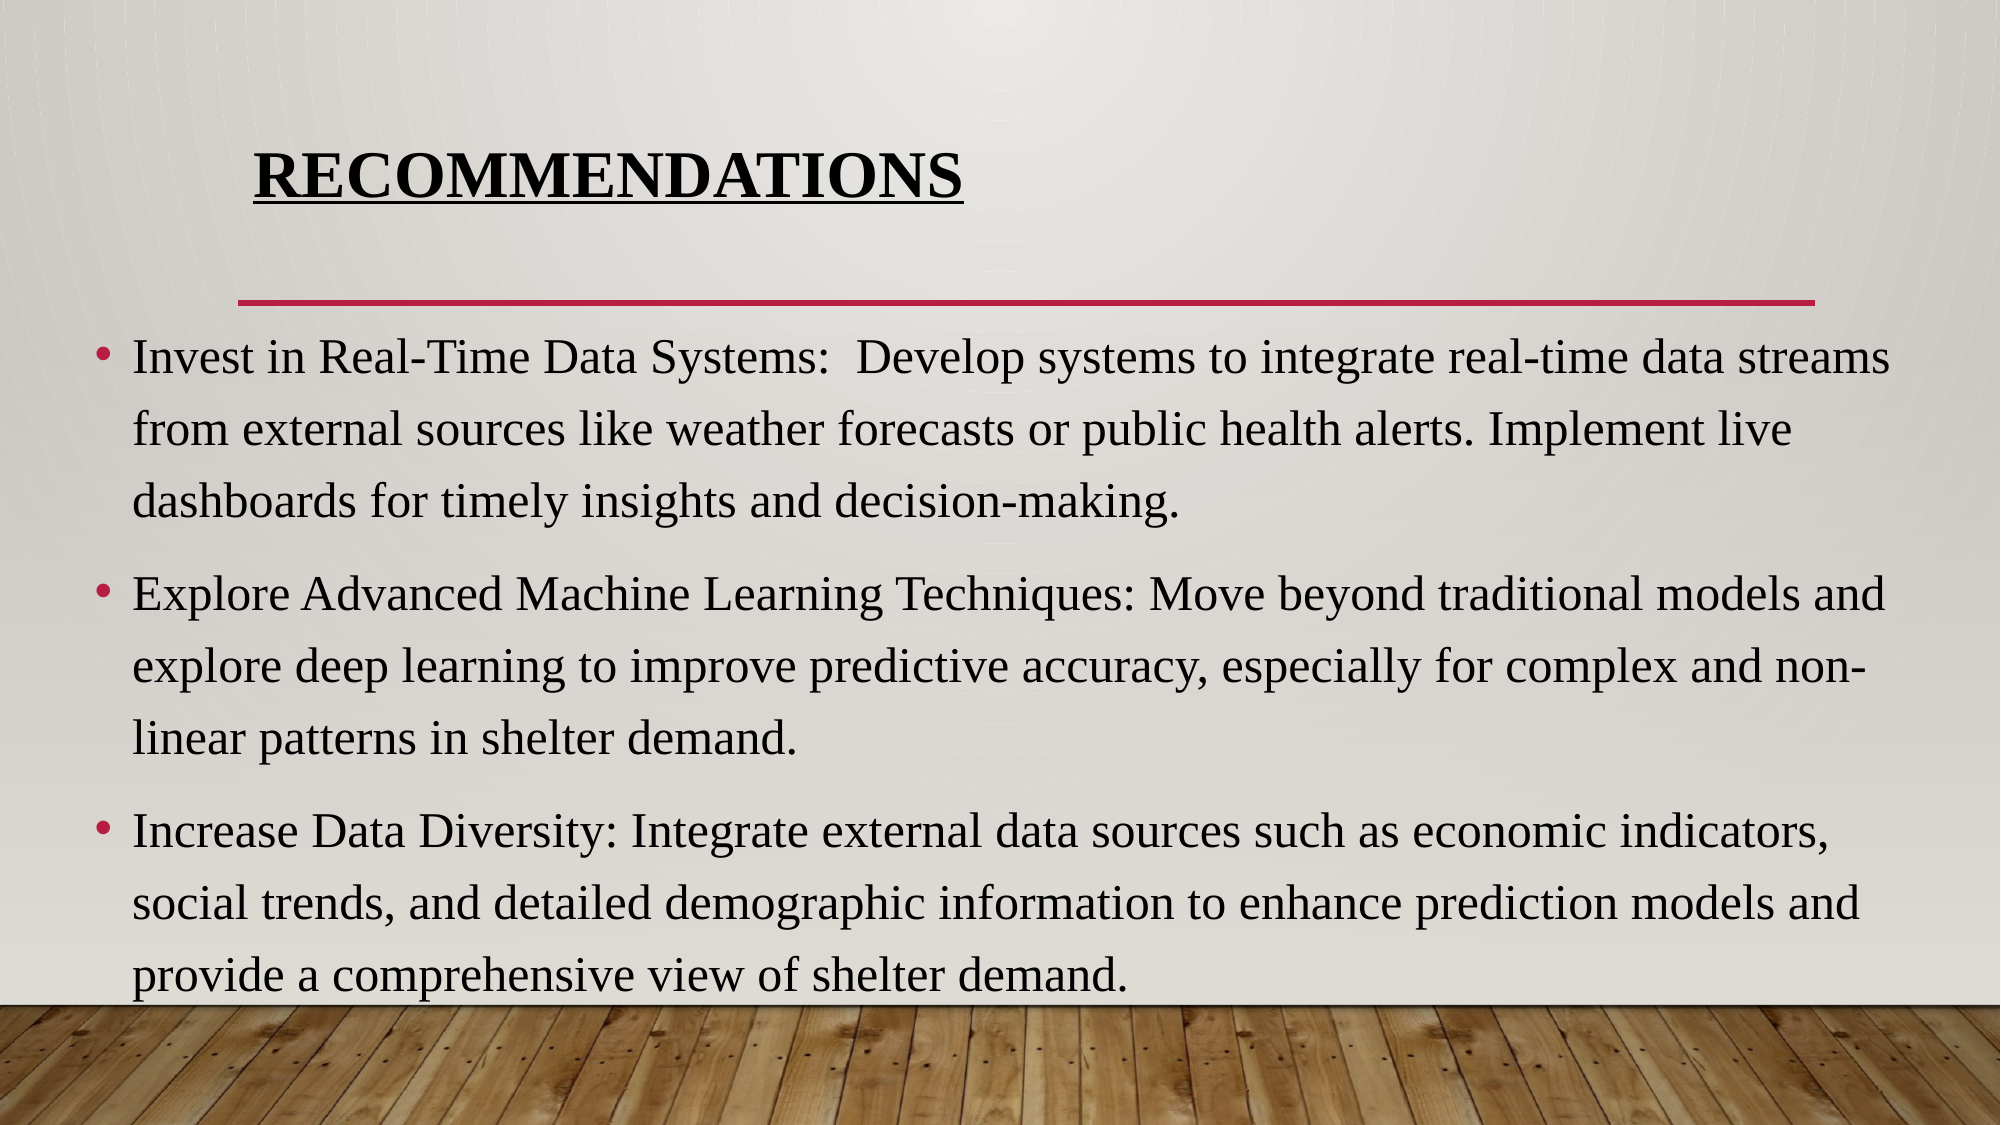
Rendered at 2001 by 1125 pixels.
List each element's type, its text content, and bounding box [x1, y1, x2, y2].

list Invest in Real-Time Data Systems: Develop systems to integrate real-time data streams from external sources like weather forecasts or public health alerts. Implement live dashboards for timely insights and decision-making. Explore Advanced Machine Learning Techniques: Move beyond traditional models and explore deep learning to improve predictive accuracy, especially for complex and non-linear patterns in shelter demand. Increase Data Diversity: Integrate external data sources such as economic indicators, social trends, and detailed demographic information to enhance prediction models and provide a comprehensive view of shelter demand. [79, 304, 1960, 1009]
title Recommendations [238, 131, 1814, 304]
picture [0, 1005, 2000, 1125]
